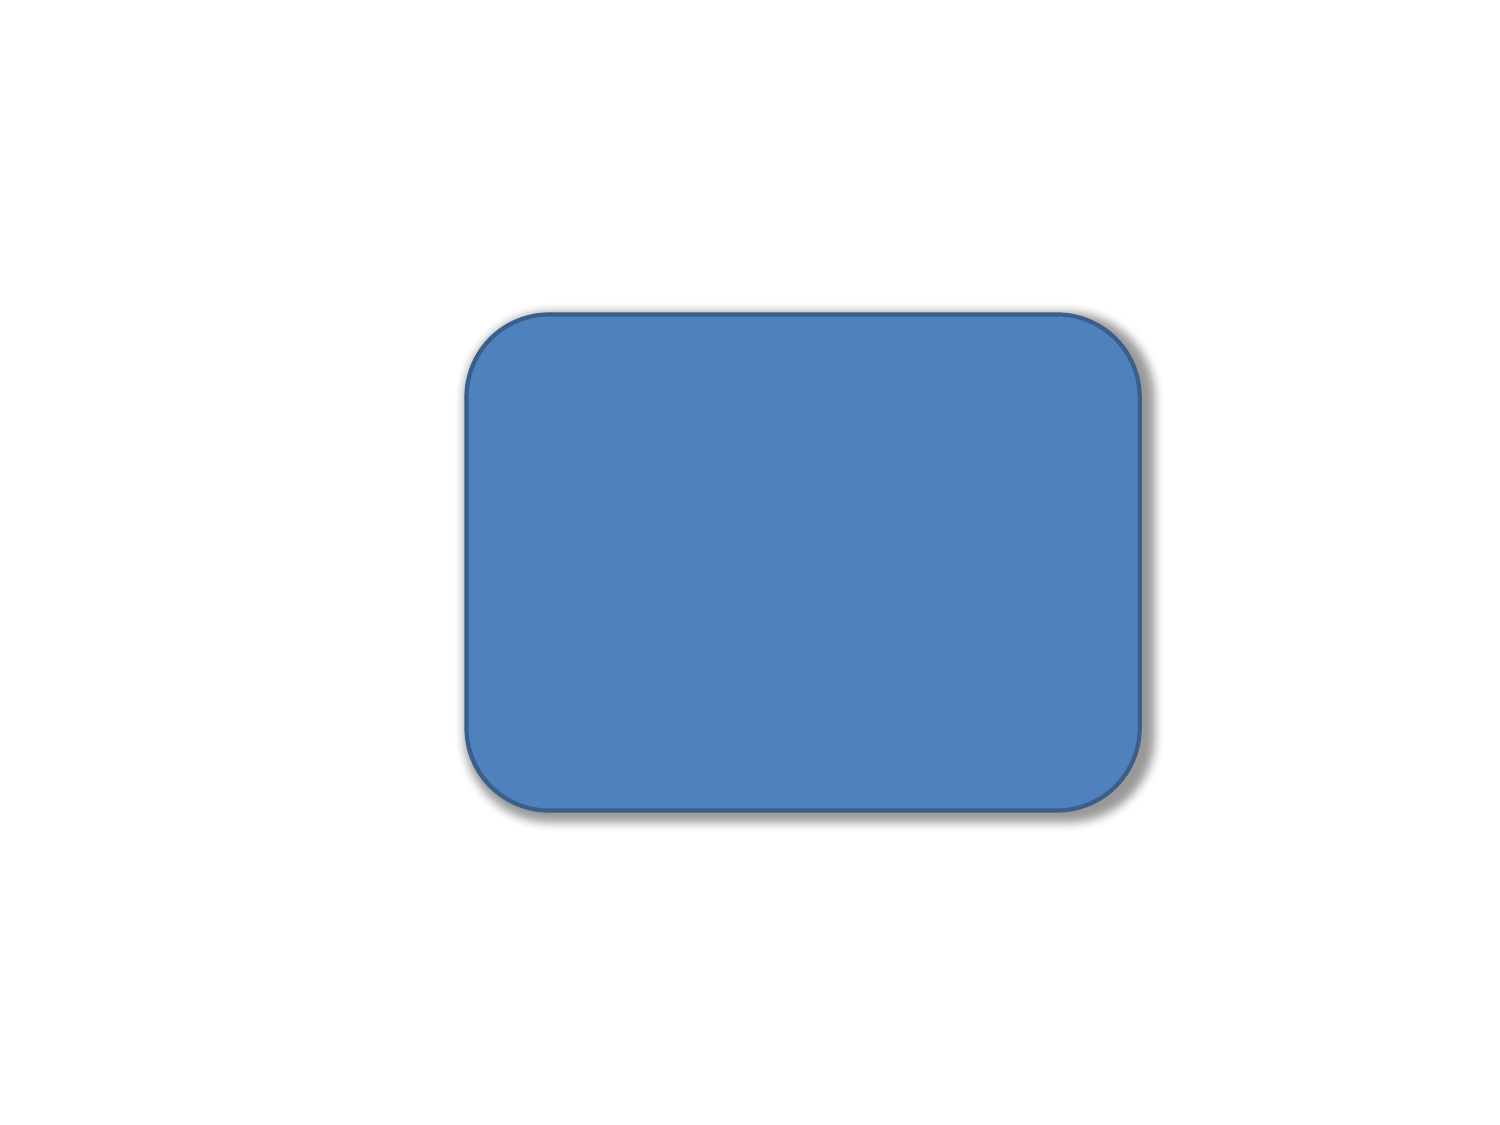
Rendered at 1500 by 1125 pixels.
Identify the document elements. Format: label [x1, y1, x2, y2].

text_box [464, 312, 1142, 813]
